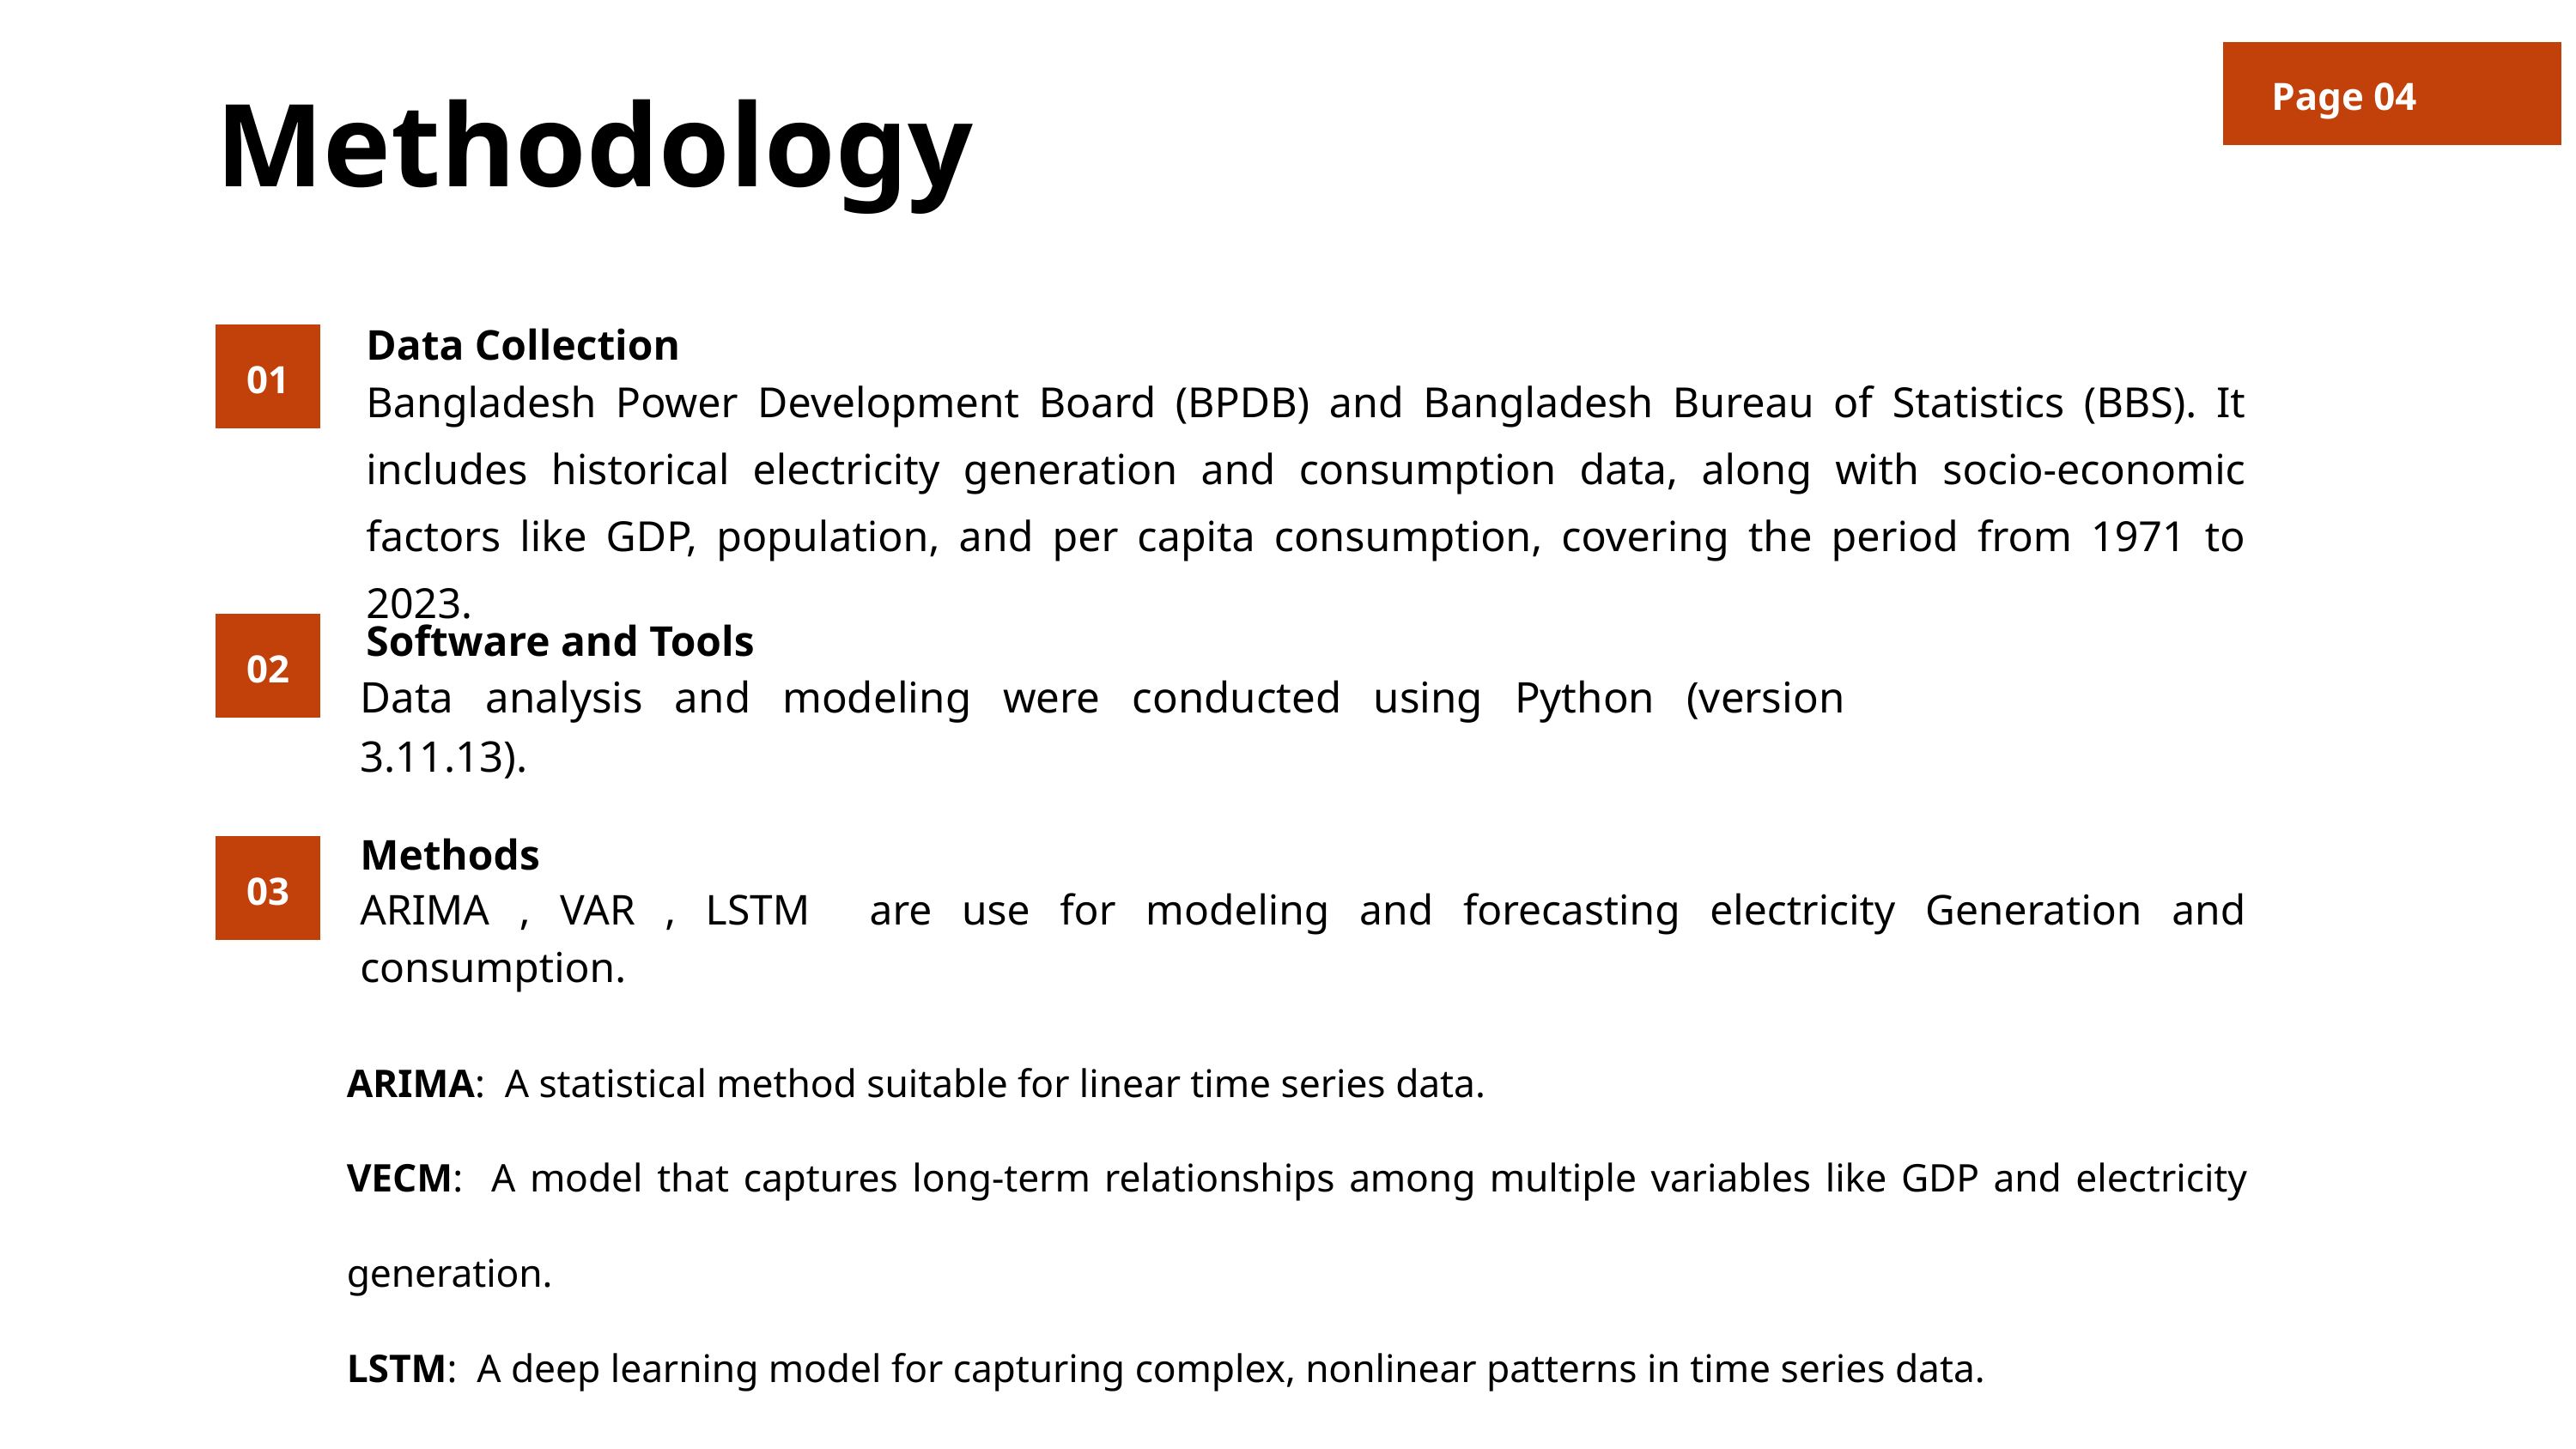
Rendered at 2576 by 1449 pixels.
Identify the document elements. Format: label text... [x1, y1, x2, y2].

text_box Software and Tools [366, 606, 769, 662]
text_box Data analysis and modeling were conducted using Python (version 3.11.13). [360, 662, 1846, 781]
text_box ARIMA: A statistical method suitable for linear time series data. VECM: A model that captures long-term relationships among multiple variables like GDP and electricity generation. LSTM: A deep learning model for capturing complex, nonlinear patterns in time series data. [346, 1009, 2250, 1390]
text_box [216, 613, 320, 718]
text_box Methodology [216, 72, 1138, 210]
text_box Data Collection [366, 311, 728, 359]
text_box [216, 324, 320, 429]
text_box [2222, 41, 2562, 145]
text_box ARIMA , VAR , LSTM are use for modeling and forecasting electricity Generation and consumption. [360, 876, 2249, 991]
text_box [216, 835, 320, 941]
text_box Bangladesh Power Development Board (BPDB) and Bangladesh Bureau of Statistics (BBS). It includes historical electricity generation and consumption data, along with socio-economic factors like GDP, population, and per capita consumption, covering the period from 1971 to 2023. [366, 359, 2250, 627]
text_box Methods [360, 821, 564, 879]
